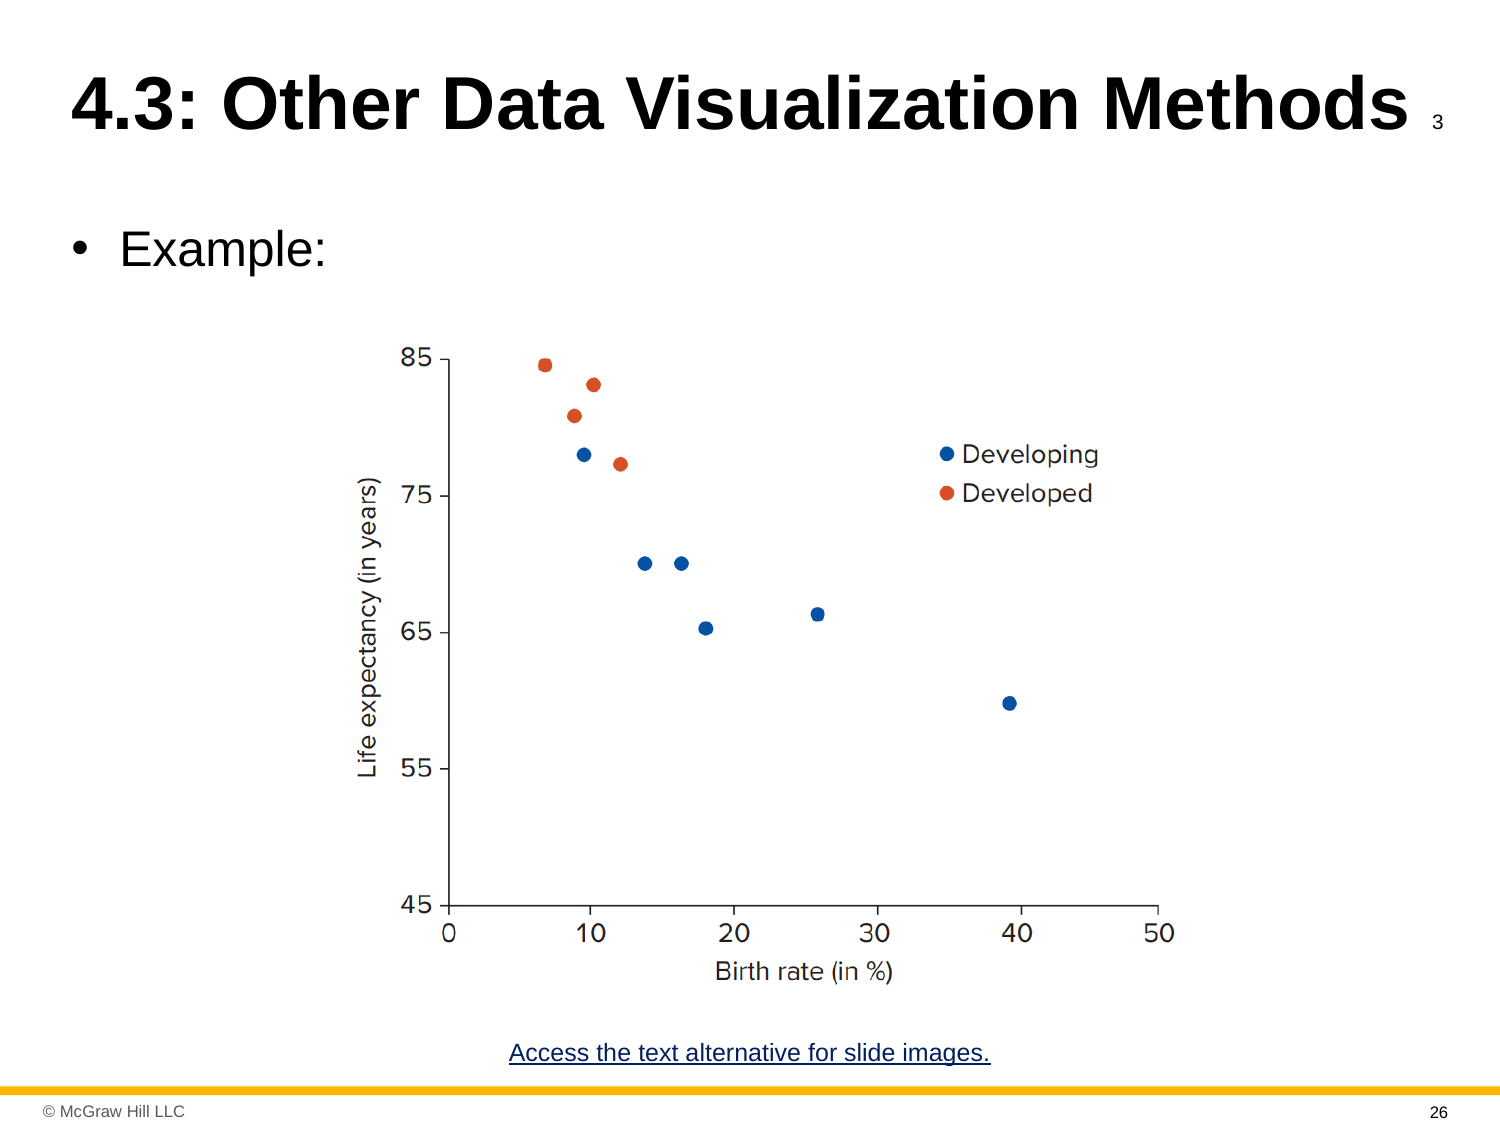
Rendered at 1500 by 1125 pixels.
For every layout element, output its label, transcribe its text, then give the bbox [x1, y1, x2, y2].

picture [323, 335, 1181, 992]
list Access the text alternative for slide images. [492, 1035, 1008, 1069]
slide_number 26 [1415, 1094, 1474, 1122]
list Example: [56, 209, 358, 293]
title 4.3: Other Data Visualization Methods 3 [56, 31, 1475, 180]
